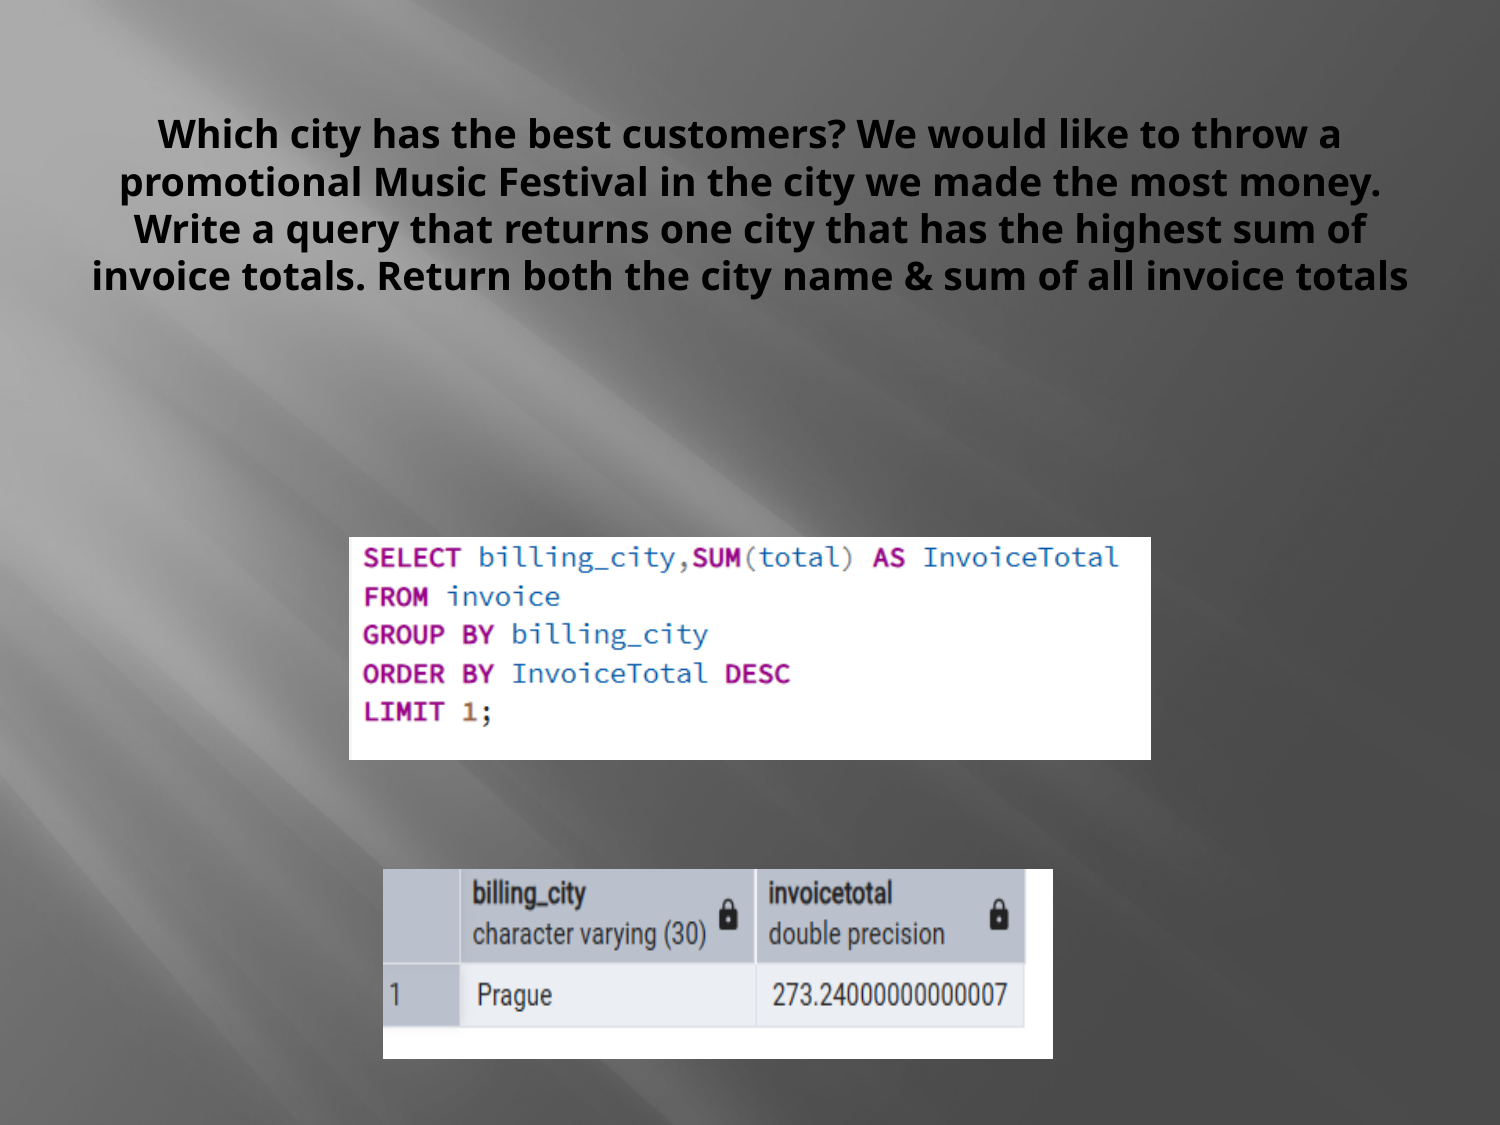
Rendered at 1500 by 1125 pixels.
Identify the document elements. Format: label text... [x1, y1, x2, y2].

title Which city has the best customers? We would like to throw a promotional Music Festival in the city we made the most money. Write a query that returns one city that has the highest sum of invoice totals. Return both the city name & sum of all invoice totals [75, 0, 1425, 362]
picture [383, 869, 1053, 1059]
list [349, 537, 1151, 760]
